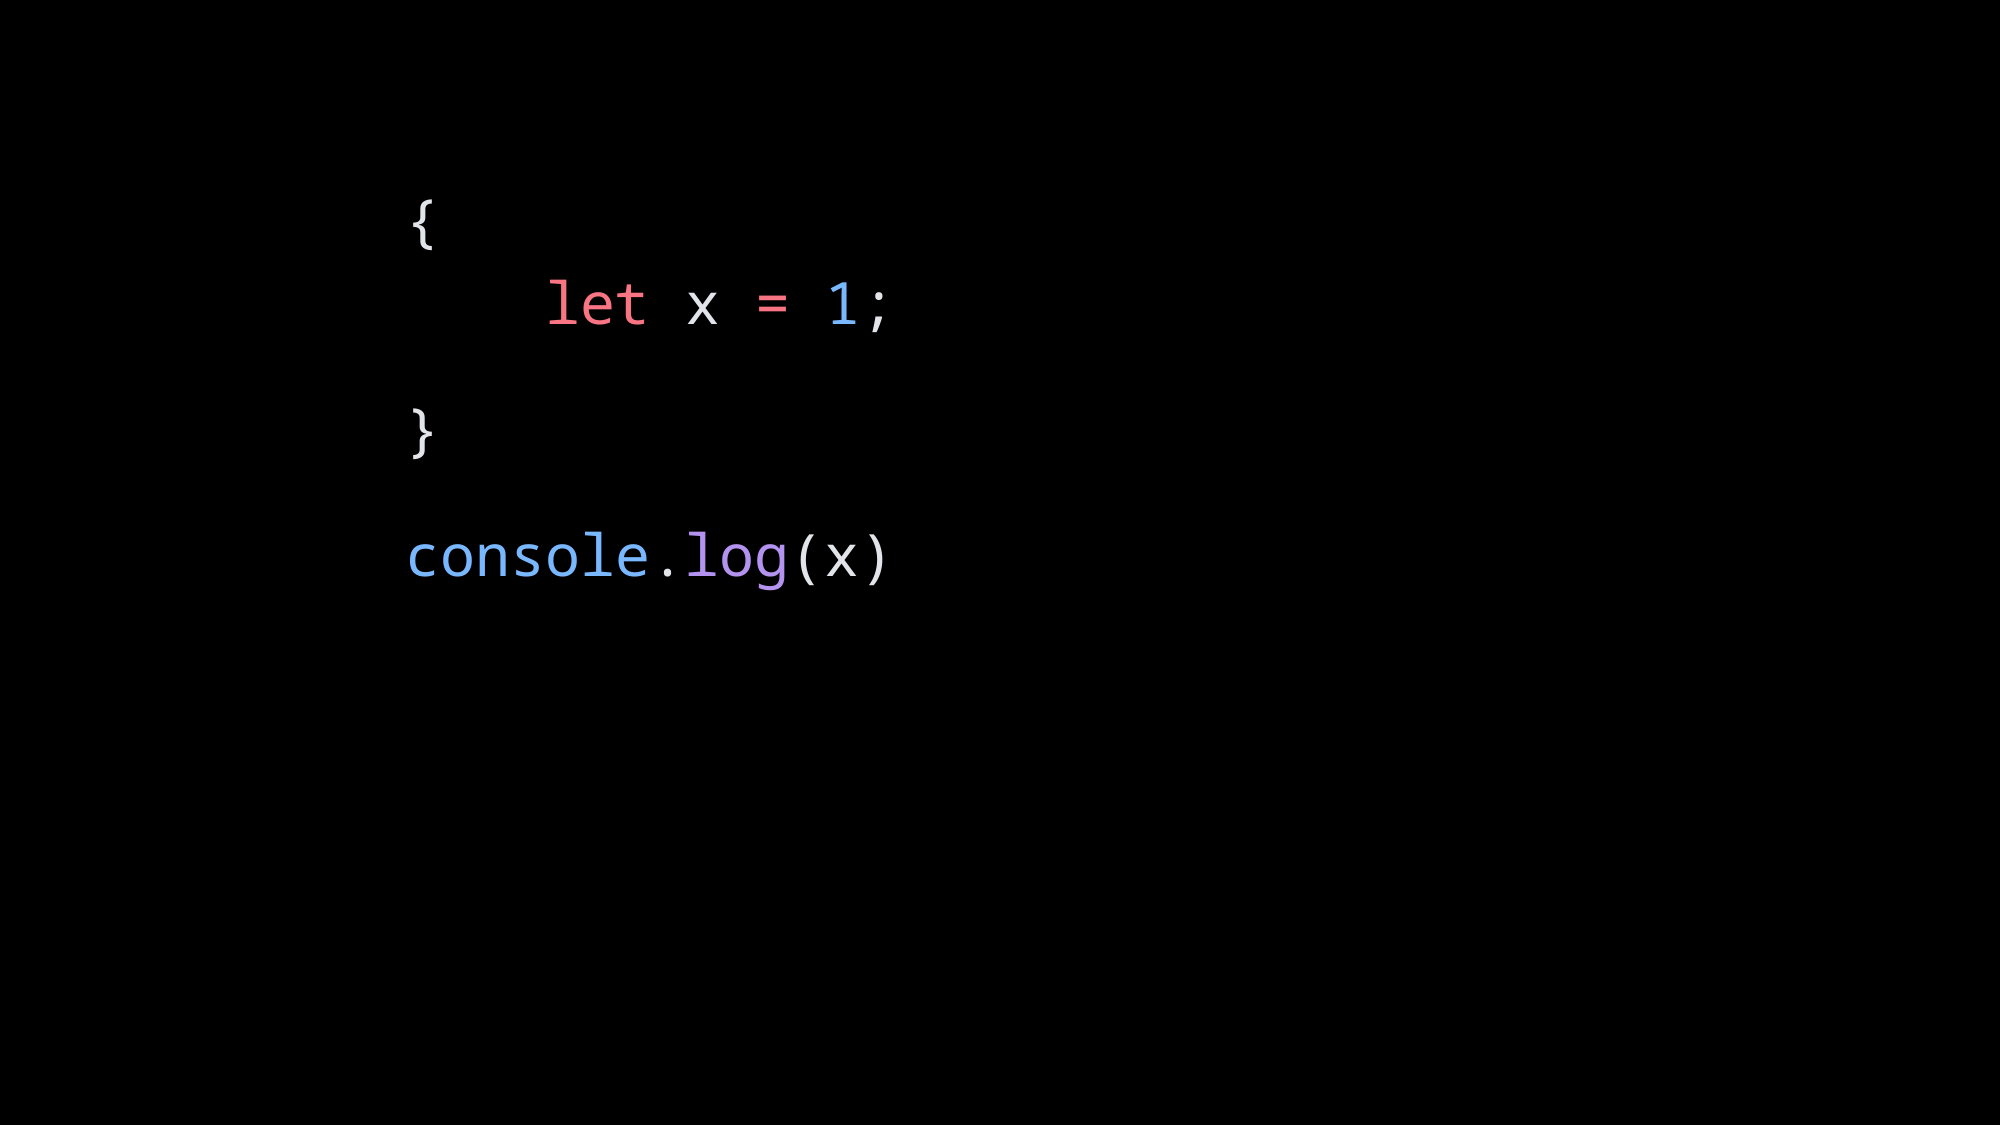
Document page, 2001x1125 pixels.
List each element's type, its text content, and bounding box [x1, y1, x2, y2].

title { let x = 1; } console.log(x) [249, 184, 1750, 928]
